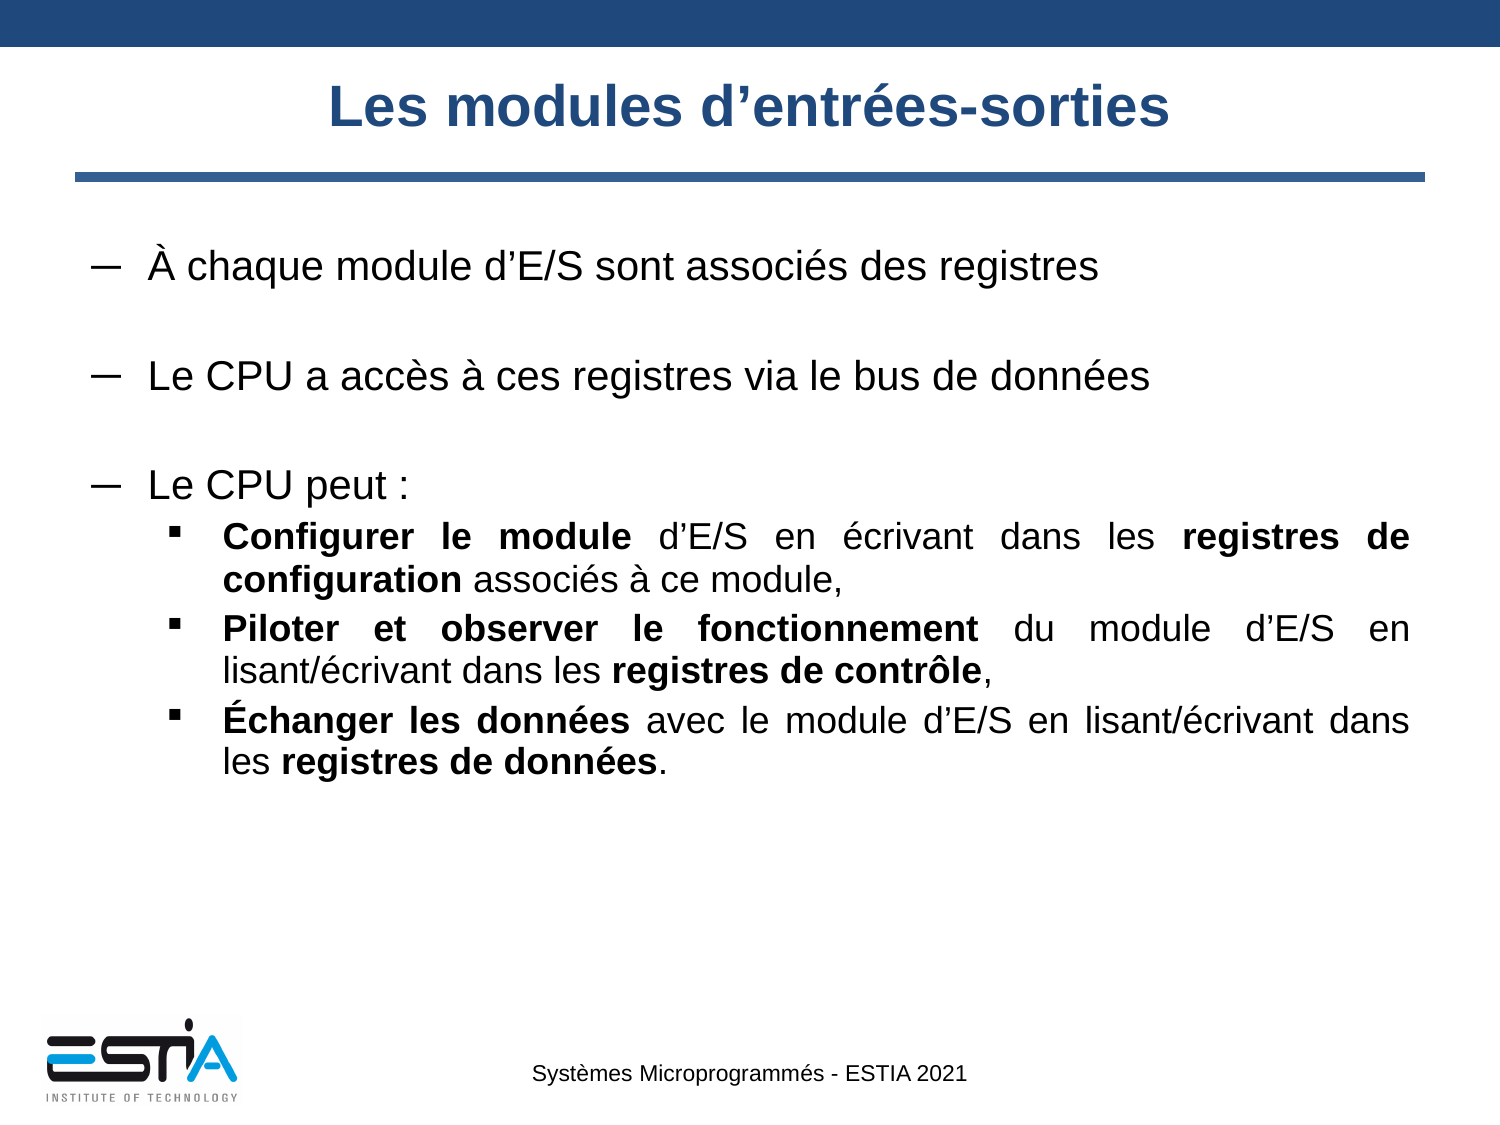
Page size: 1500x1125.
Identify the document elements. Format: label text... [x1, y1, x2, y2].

picture [41, 1014, 243, 1106]
text_box À chaque module d’E/S sont associés des registres Le CPU a accès à ces registres via le bus de données Le CPU peut : Configurer le module d’E/S en écrivant dans les registres de configuration associés à ce module, Piloter et observer le fonctionnement du module d’E/S en lisant/écrivant dans les registres de contrôle, Échanger les données avec le module d’E/S en lisant/écrivant dans les registres de données. [76, 199, 1425, 1059]
footer Systèmes Microprogrammés - ESTIA 2021 [424, 1042, 1076, 1103]
title Les modules d’entrées-sorties [75, 24, 1425, 188]
